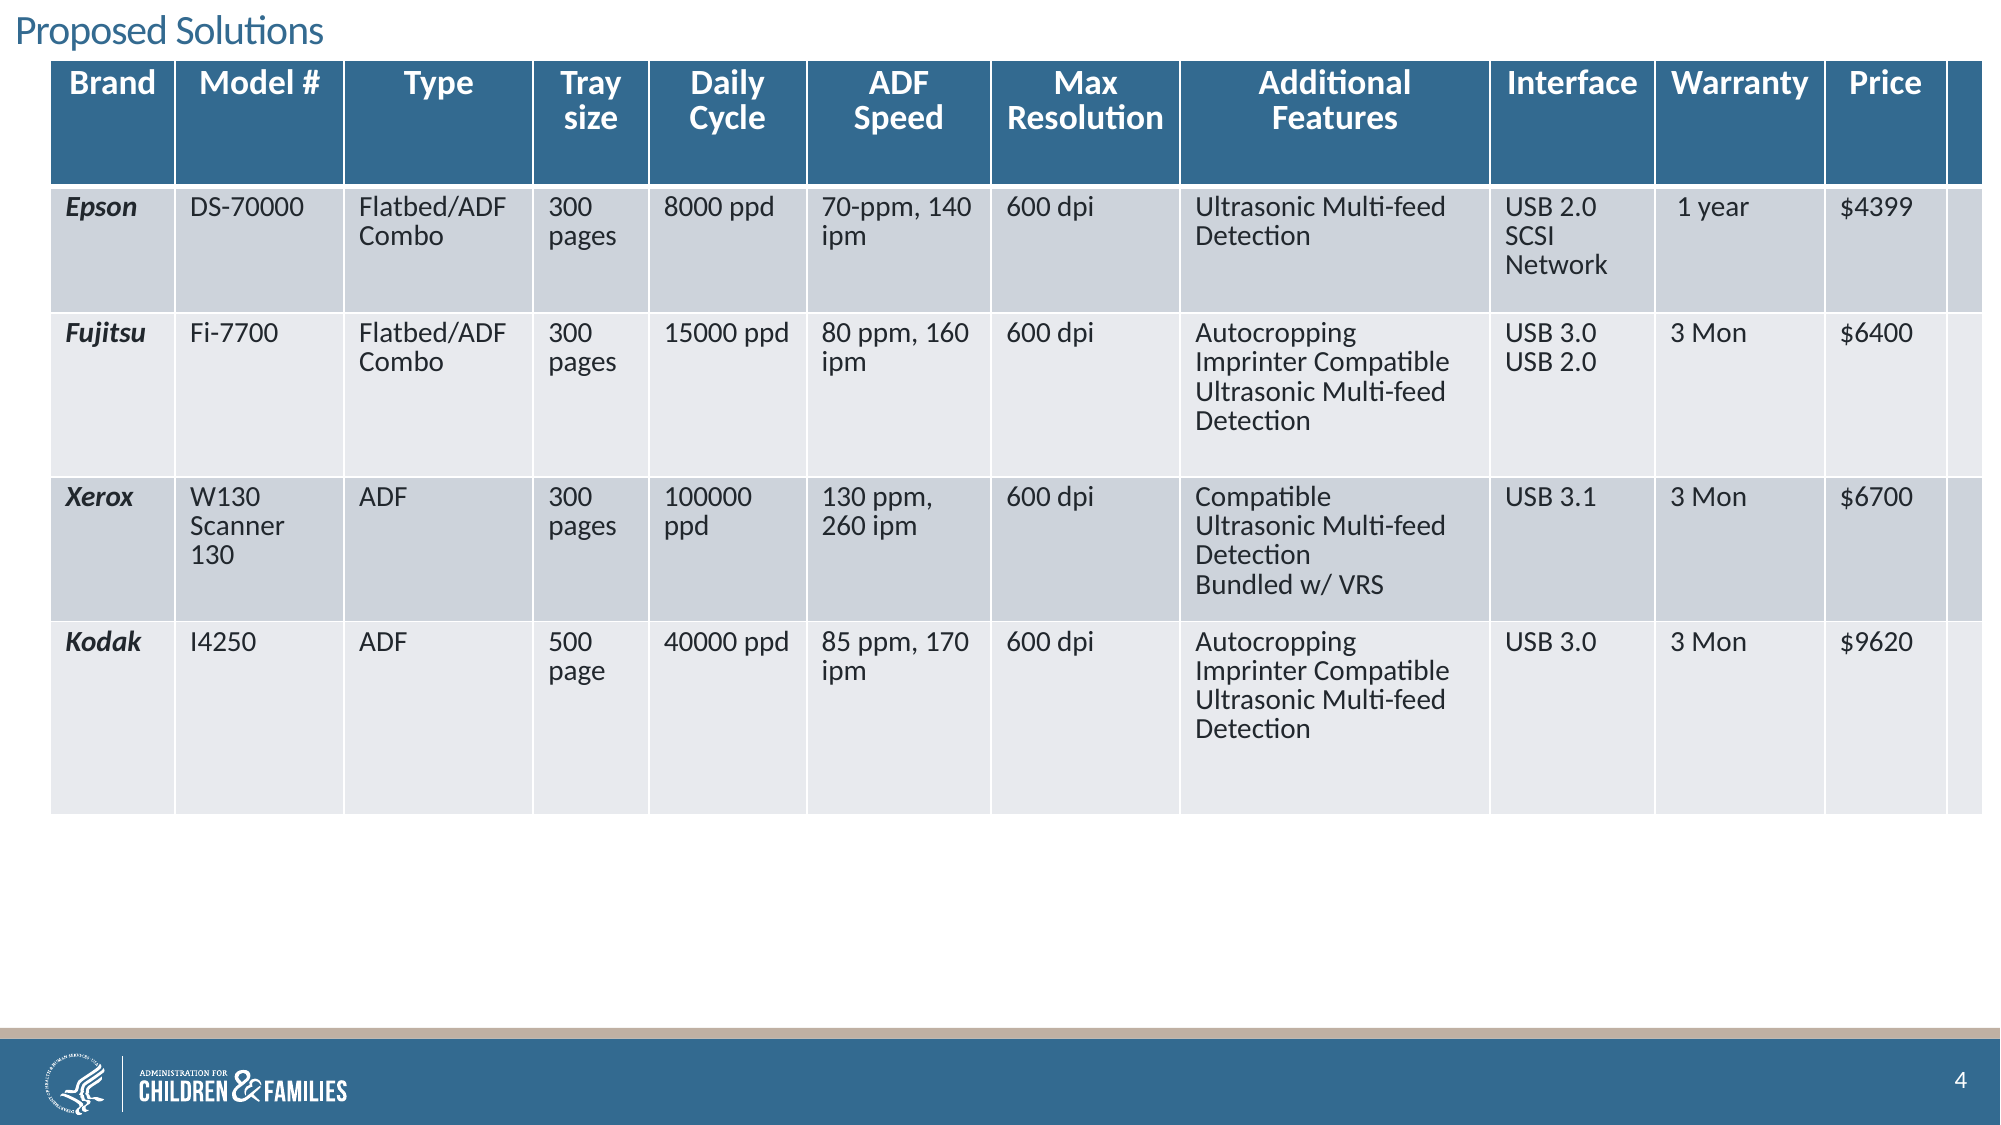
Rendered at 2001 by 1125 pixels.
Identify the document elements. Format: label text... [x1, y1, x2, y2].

table_cell Flatbed/ADF Combo [345, 189, 532, 312]
table_cell [1948, 314, 1982, 476]
table_cell Epson [51, 189, 174, 312]
table_cell USB 3.1 [1491, 478, 1654, 621]
table_header Max Resolution [992, 61, 1179, 184]
table_header Price [1826, 61, 1946, 184]
slide_number 4 [1532, 1048, 1983, 1109]
table_cell 8000 ppd [650, 189, 806, 312]
table_cell [1948, 478, 1982, 621]
title Proposed Solutions [0, 0, 364, 60]
table_cell 300 pages [534, 189, 648, 312]
table_cell Flatbed/ADF Combo [345, 314, 532, 476]
table_header Additional Features [1181, 61, 1489, 184]
table_cell ADF [345, 478, 532, 621]
table_cell Fujitsu [51, 314, 174, 476]
table_header [1948, 61, 1982, 184]
table_cell ADF [345, 622, 532, 814]
table_cell 70-ppm, 140 ipm [808, 189, 990, 312]
table_cell Autocropping Imprinter Compatible Ultrasonic Multi-feed Detection [1181, 314, 1489, 476]
table_cell W130 Scanner 130 [176, 478, 343, 621]
table_cell Compatible Ultrasonic Multi-feed Detection Bundled w/ VRS [1181, 478, 1489, 621]
table_cell 600 dpi [992, 622, 1179, 814]
table_cell Fi-7700 [176, 314, 343, 476]
table_cell DS-70000 [176, 189, 343, 312]
table_cell USB 2.0 SCSI Network [1491, 189, 1654, 312]
table_cell 3 Mon [1656, 314, 1824, 476]
table_header Type [345, 61, 532, 184]
table_cell 600 dpi [992, 189, 1179, 312]
table_cell Kodak [51, 622, 174, 814]
table_header Interface [1491, 61, 1654, 184]
table_cell $6400 [1826, 314, 1946, 476]
table_cell $4399 [1826, 189, 1946, 312]
table_cell 500 page [534, 622, 648, 814]
table_cell 100000 ppd [650, 478, 806, 621]
table_cell 1 year [1656, 189, 1824, 312]
table_cell 85 ppm, 170 ipm [808, 622, 990, 814]
table_header Model # [176, 61, 343, 184]
table_cell 15000 ppd [650, 314, 806, 476]
table_header Warranty [1656, 61, 1824, 184]
table_cell 300 pages [534, 478, 648, 621]
table_cell 80 ppm, 160 ipm [808, 314, 990, 476]
table_cell USB 3.0 [1491, 622, 1654, 814]
table_cell $9620 [1826, 622, 1946, 814]
table_header ADF Speed [808, 61, 990, 184]
table_header Tray size [534, 61, 648, 184]
table_cell I4250 [176, 622, 343, 814]
table_cell Ultrasonic Multi-feed Detection [1181, 189, 1489, 312]
table_cell 600 dpi [992, 478, 1179, 621]
table_header Daily Cycle [650, 61, 806, 184]
table_cell 130 ppm, 260 ipm [808, 478, 990, 621]
table_cell 40000 ppd [650, 622, 806, 814]
table_cell 3 Mon [1656, 622, 1824, 814]
table_cell Autocropping Imprinter Compatible Ultrasonic Multi-feed Detection [1181, 622, 1489, 814]
table_cell [1948, 189, 1982, 312]
table_cell $6700 [1826, 478, 1946, 621]
table_cell 3 Mon [1656, 478, 1824, 621]
table_cell 300 pages [534, 314, 648, 476]
table_cell USB 3.0 USB 2.0 [1491, 314, 1654, 476]
table_header Brand [51, 61, 174, 184]
table_cell Xerox [51, 478, 174, 621]
table_cell [1948, 622, 1982, 814]
table_cell 600 dpi [992, 314, 1179, 476]
